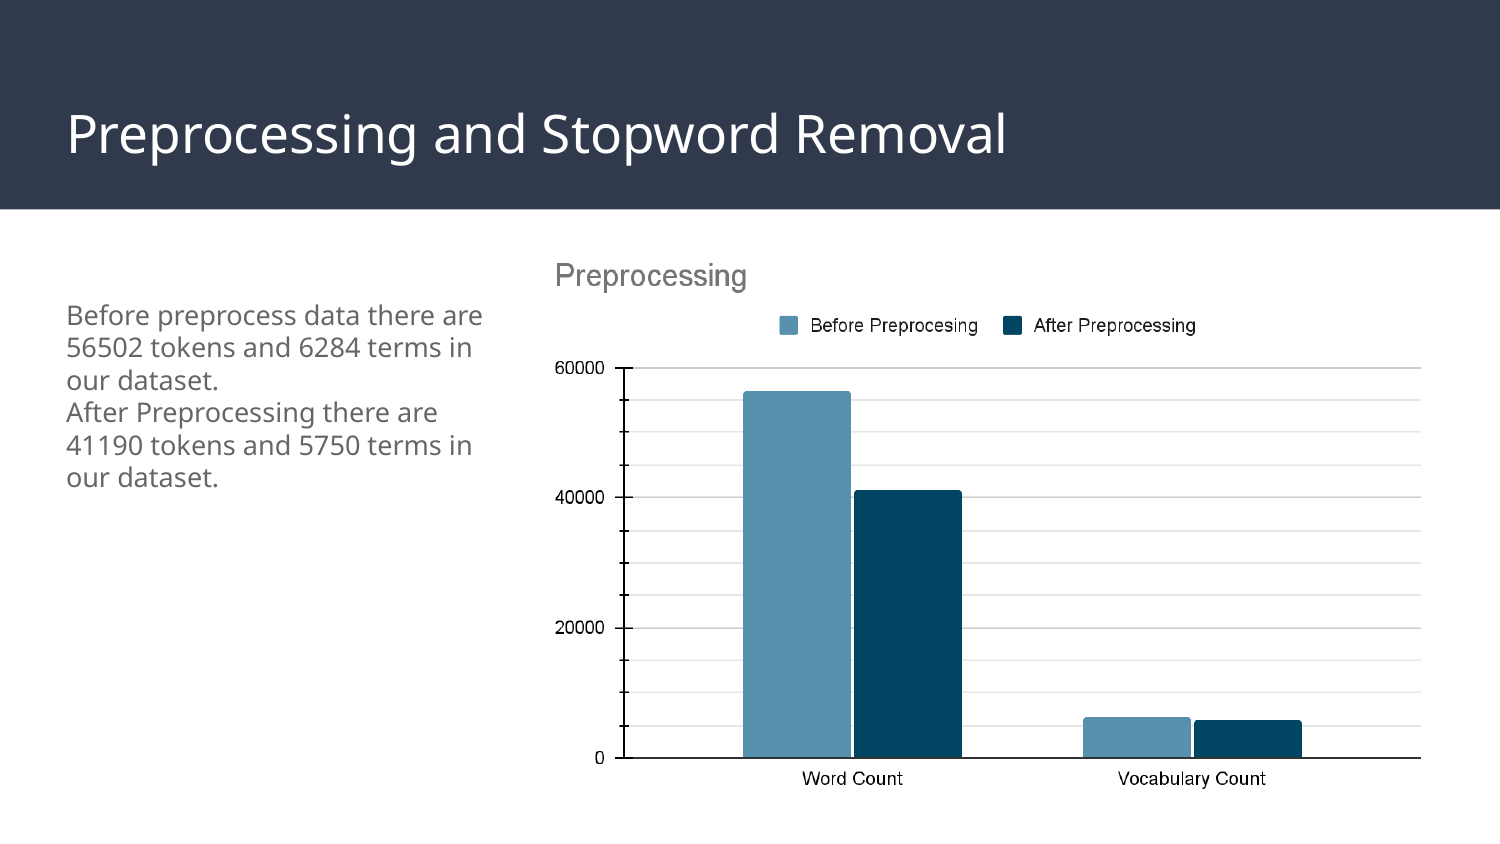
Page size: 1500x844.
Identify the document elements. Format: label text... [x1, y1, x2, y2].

text_box Before preprocess data there are 56502 tokens and 6284 terms in our dataset. After Preprocessing there are 41190 tokens and 5750 terms in our dataset. [51, 283, 501, 541]
picture [526, 226, 1450, 819]
title Preprocessing and Stopword Removal [51, 82, 1449, 185]
